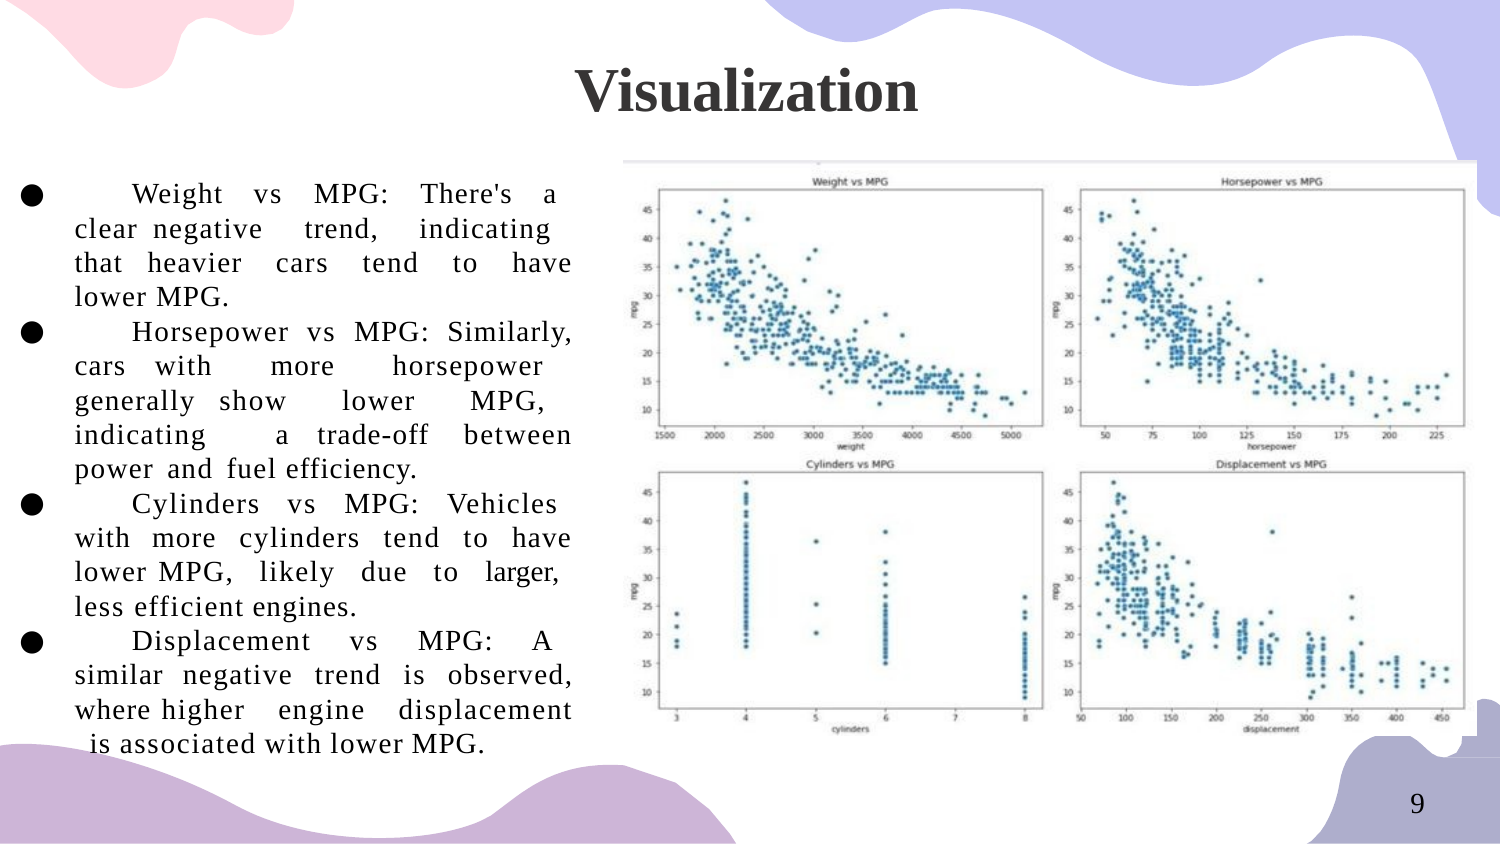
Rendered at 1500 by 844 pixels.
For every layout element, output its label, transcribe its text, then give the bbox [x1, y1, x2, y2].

text_box Weight vs MPG: There's a clear negative trend, indicating that heavier cars tend to have lower MPG. Horsepower vs MPG: Similarly, cars with more horsepower generally show lower MPG, indicating a trade-off between power and fuel efficiency. Cylinders vs MPG: Vehicles with more cylinders tend to have lower MPG, likely due to larger, less efficient engines. Displacement vs MPG: A similar negative trend is observed, where higher engine displacement is associated with lower MPG. [17, 171, 575, 760]
title Visualization [245, 24, 1255, 191]
slide_number 9 [1080, 784, 1425, 831]
picture [623, 160, 1477, 736]
